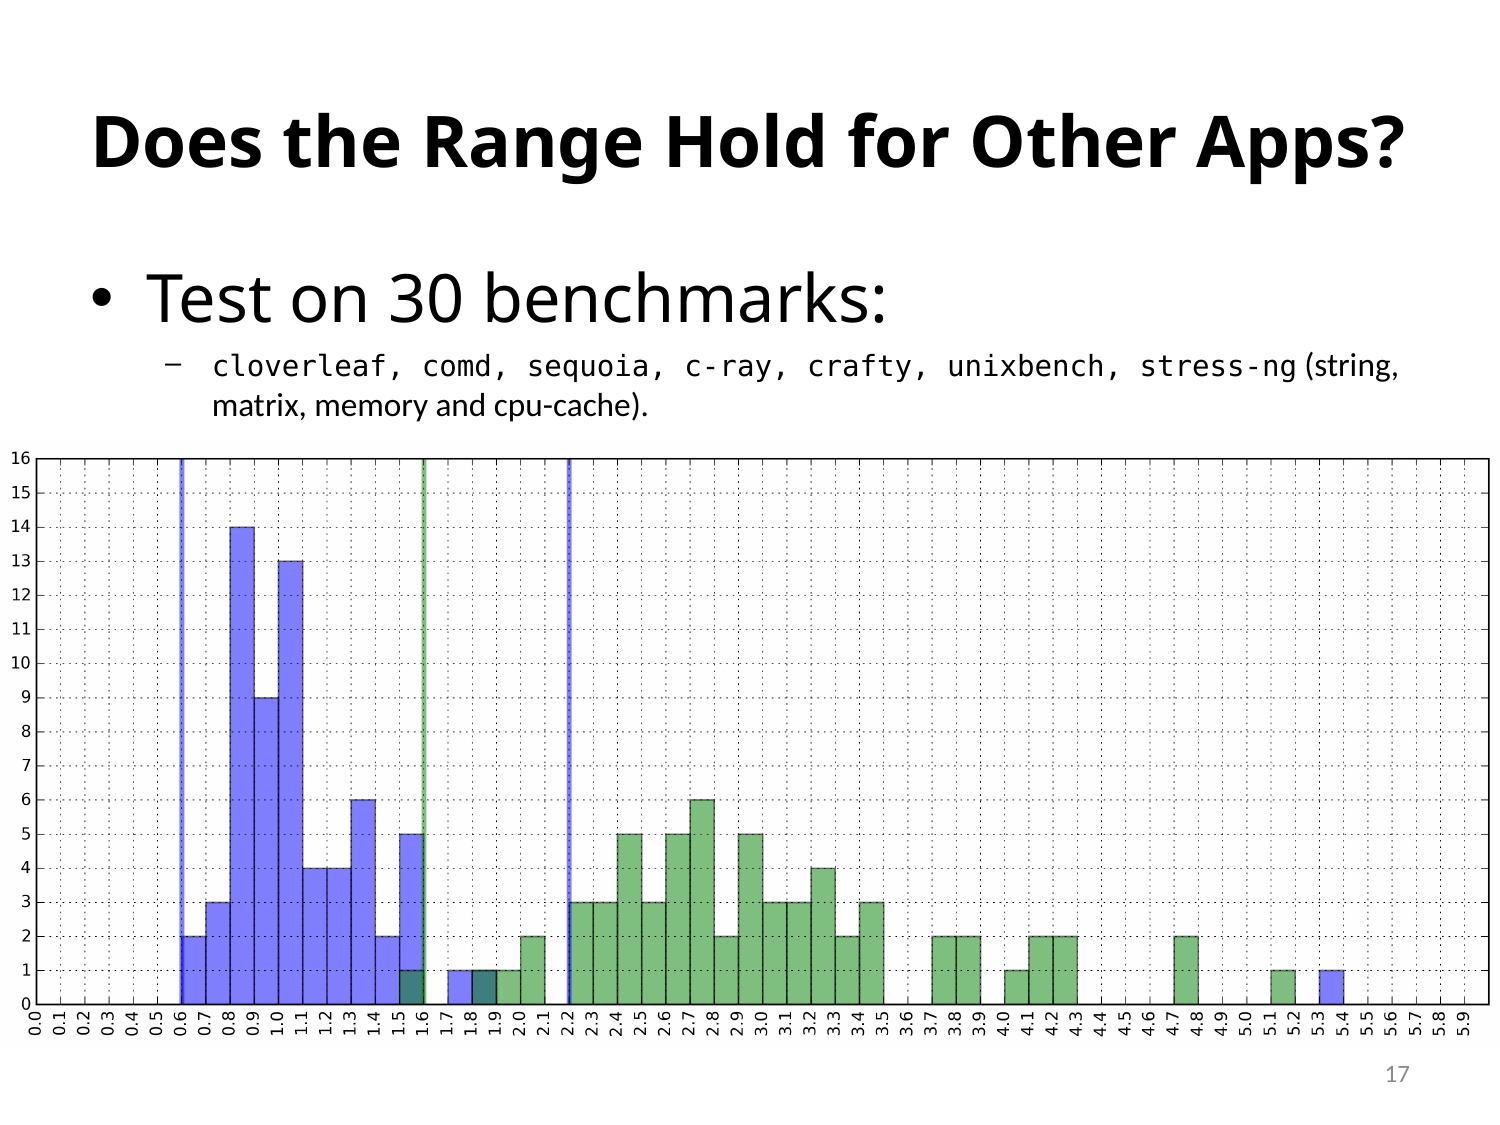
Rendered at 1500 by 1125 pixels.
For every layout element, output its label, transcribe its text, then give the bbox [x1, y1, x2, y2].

list Test on 30 benchmarks: cloverleaf, comd, sequoia, c-ray, crafty, unixbench, stress-ng (string, matrix, memory and cpu-cache). [75, 248, 1425, 437]
slide_number 17 [1074, 1055, 1425, 1103]
picture [0, 439, 1500, 1047]
title Does the Range Hold for Other Apps? [75, 45, 1425, 233]
